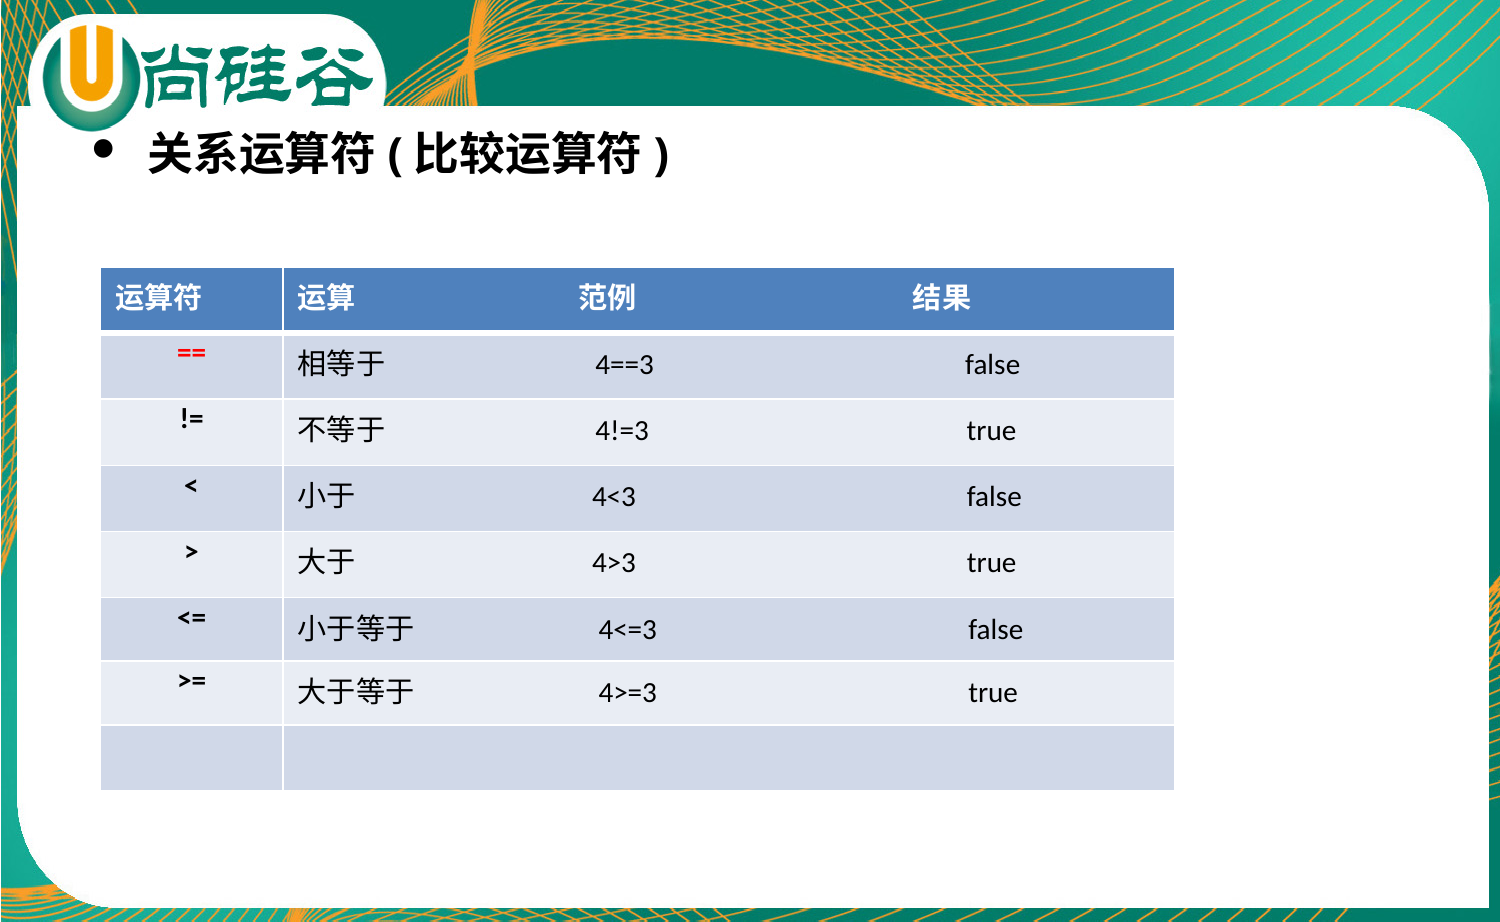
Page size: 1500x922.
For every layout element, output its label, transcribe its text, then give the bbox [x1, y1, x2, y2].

table_cell [284, 726, 1174, 790]
table_cell != [101, 400, 282, 465]
table_cell < [101, 466, 282, 531]
table_cell 小于 4<3 false [284, 466, 1174, 531]
table_header 运算 范例 结果 [284, 268, 1174, 330]
table_cell 大于 4>3 true [284, 532, 1174, 597]
text_box [88, 188, 1471, 454]
table_cell 相等于 4==3 false [284, 336, 1174, 398]
table_cell >= [101, 662, 282, 724]
table_header 运算符 [101, 268, 282, 330]
table_cell > [101, 532, 282, 597]
table_cell [101, 726, 282, 790]
table_cell == [101, 336, 282, 398]
picture [0, 0, 1500, 922]
table_cell 大于等于 4>=3 true [284, 662, 1174, 724]
table_cell 小于等于 4<=3 false [284, 598, 1174, 660]
table_cell 不等于 4!=3 true [284, 400, 1174, 465]
table_cell <= [101, 598, 282, 660]
text_box 关系运算符(比较运算符) [76, 123, 1270, 188]
